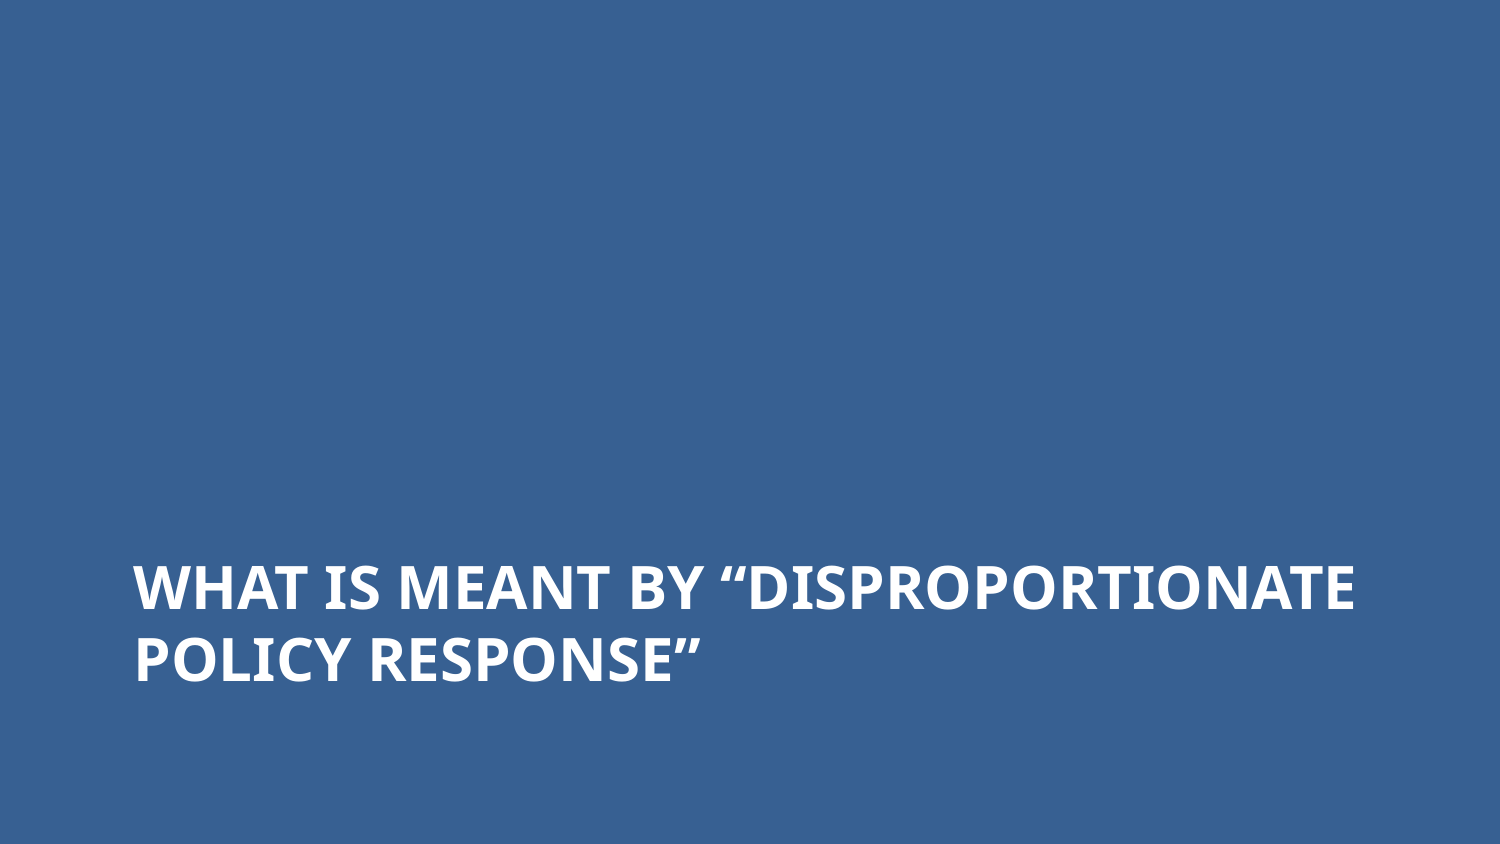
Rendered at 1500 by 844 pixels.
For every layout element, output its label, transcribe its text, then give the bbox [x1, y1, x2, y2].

title What is meant by “disproportionate policy response” [118, 542, 1394, 710]
